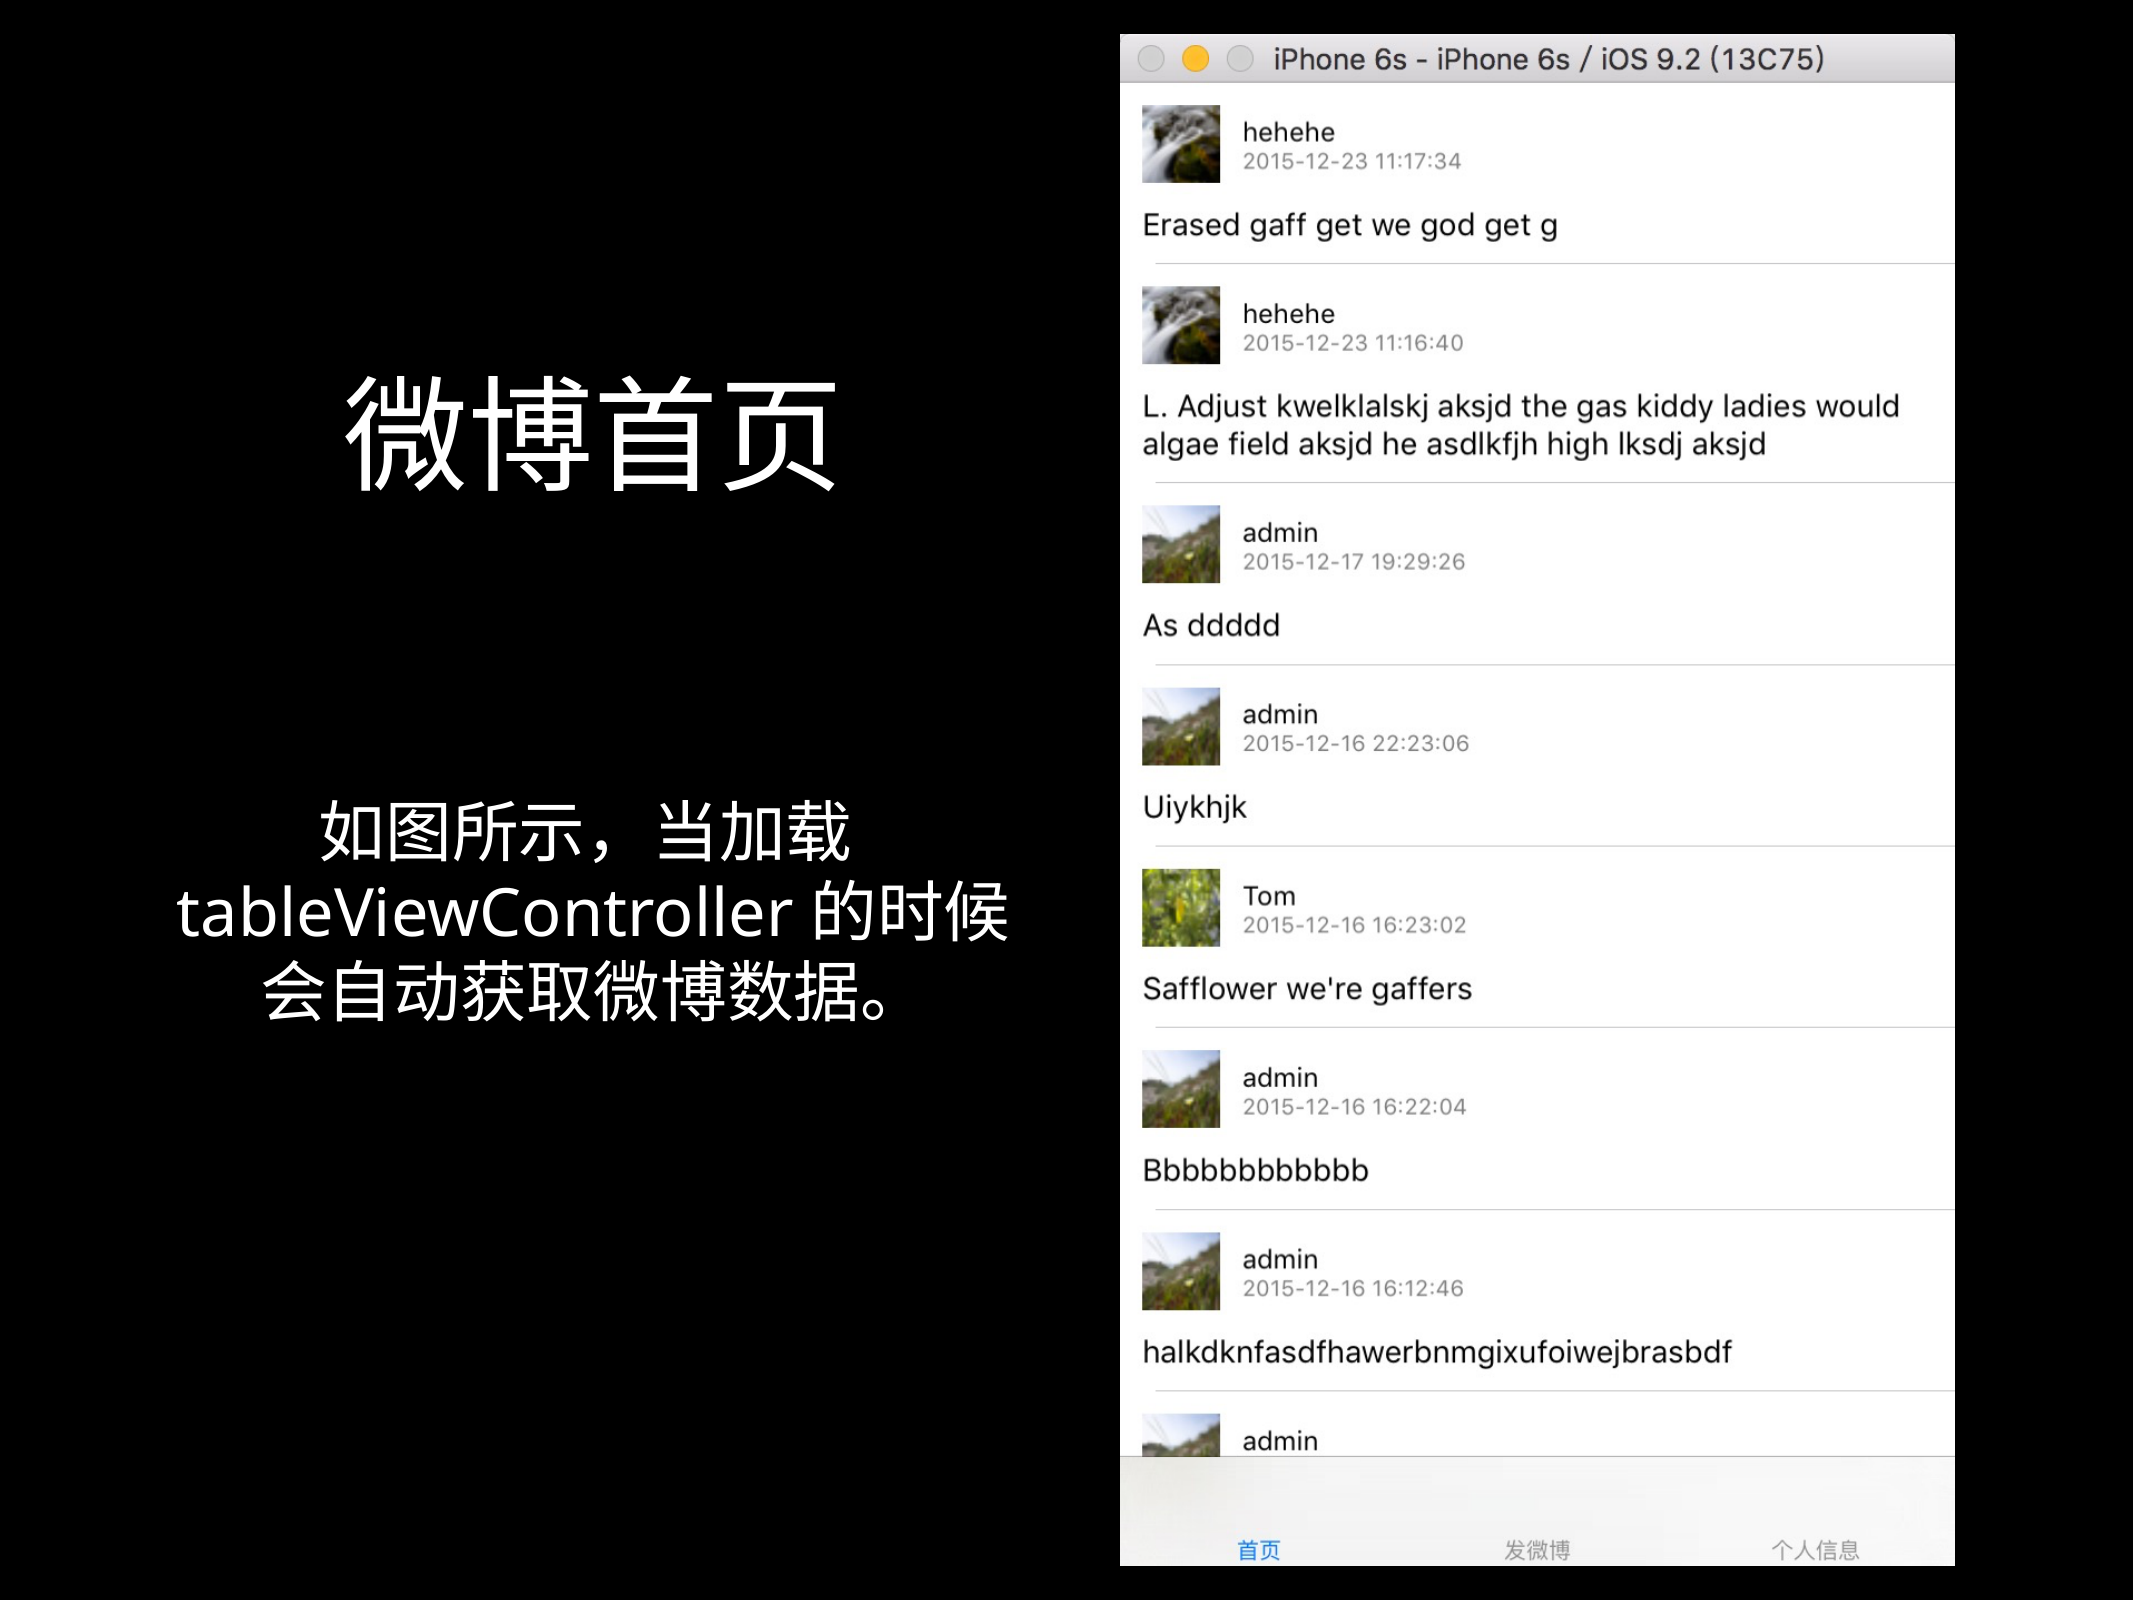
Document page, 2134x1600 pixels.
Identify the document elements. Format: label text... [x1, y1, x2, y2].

title 微博首页 [155, 103, 1032, 759]
picture [1120, 34, 1955, 1566]
list 如图所示，当加载tableViewController的时候会自动获取微博数据。 [155, 780, 1032, 1457]
